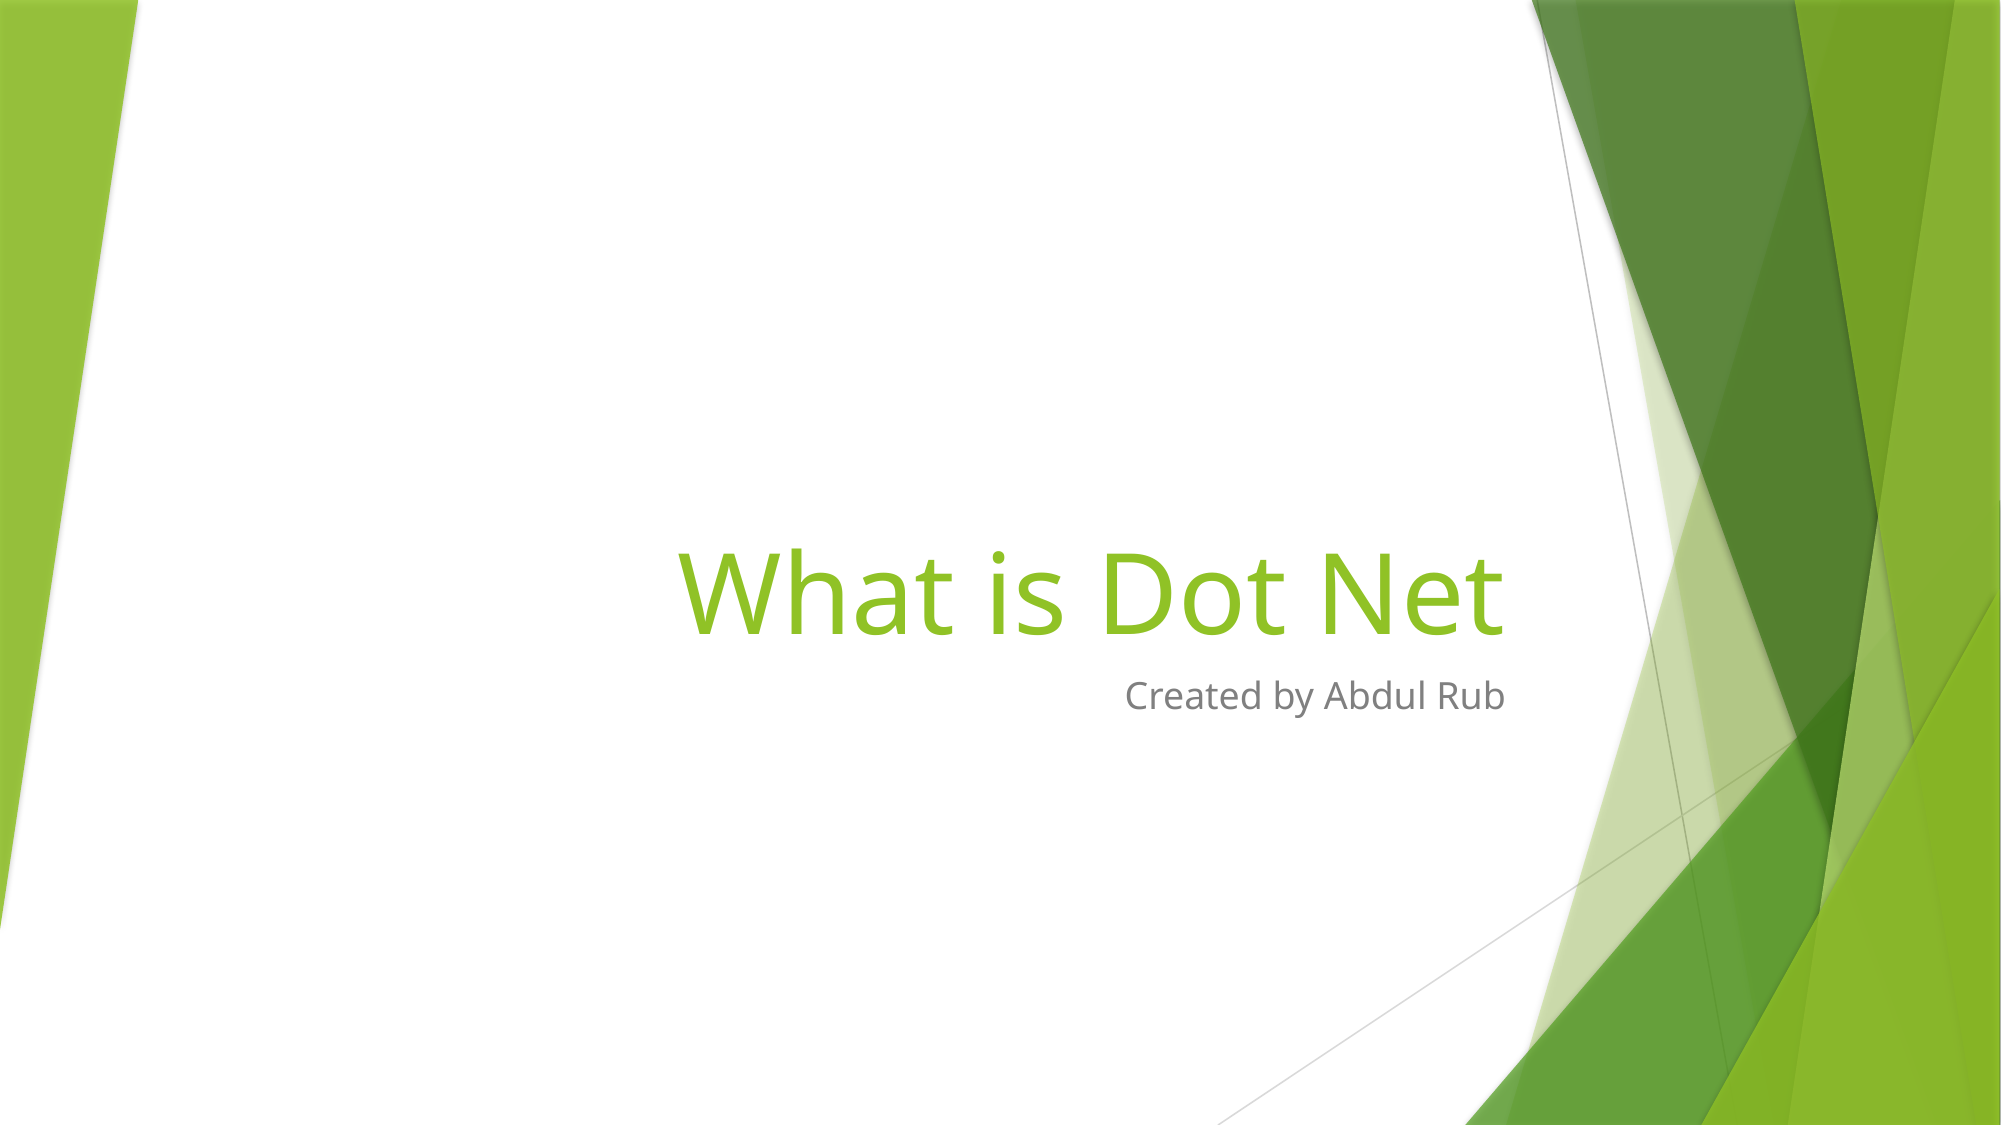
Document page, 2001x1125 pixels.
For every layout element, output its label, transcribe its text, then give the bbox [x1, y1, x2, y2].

subtitle Created by Abdul Rub [247, 664, 1522, 845]
title What is Dot Net [247, 394, 1522, 664]
